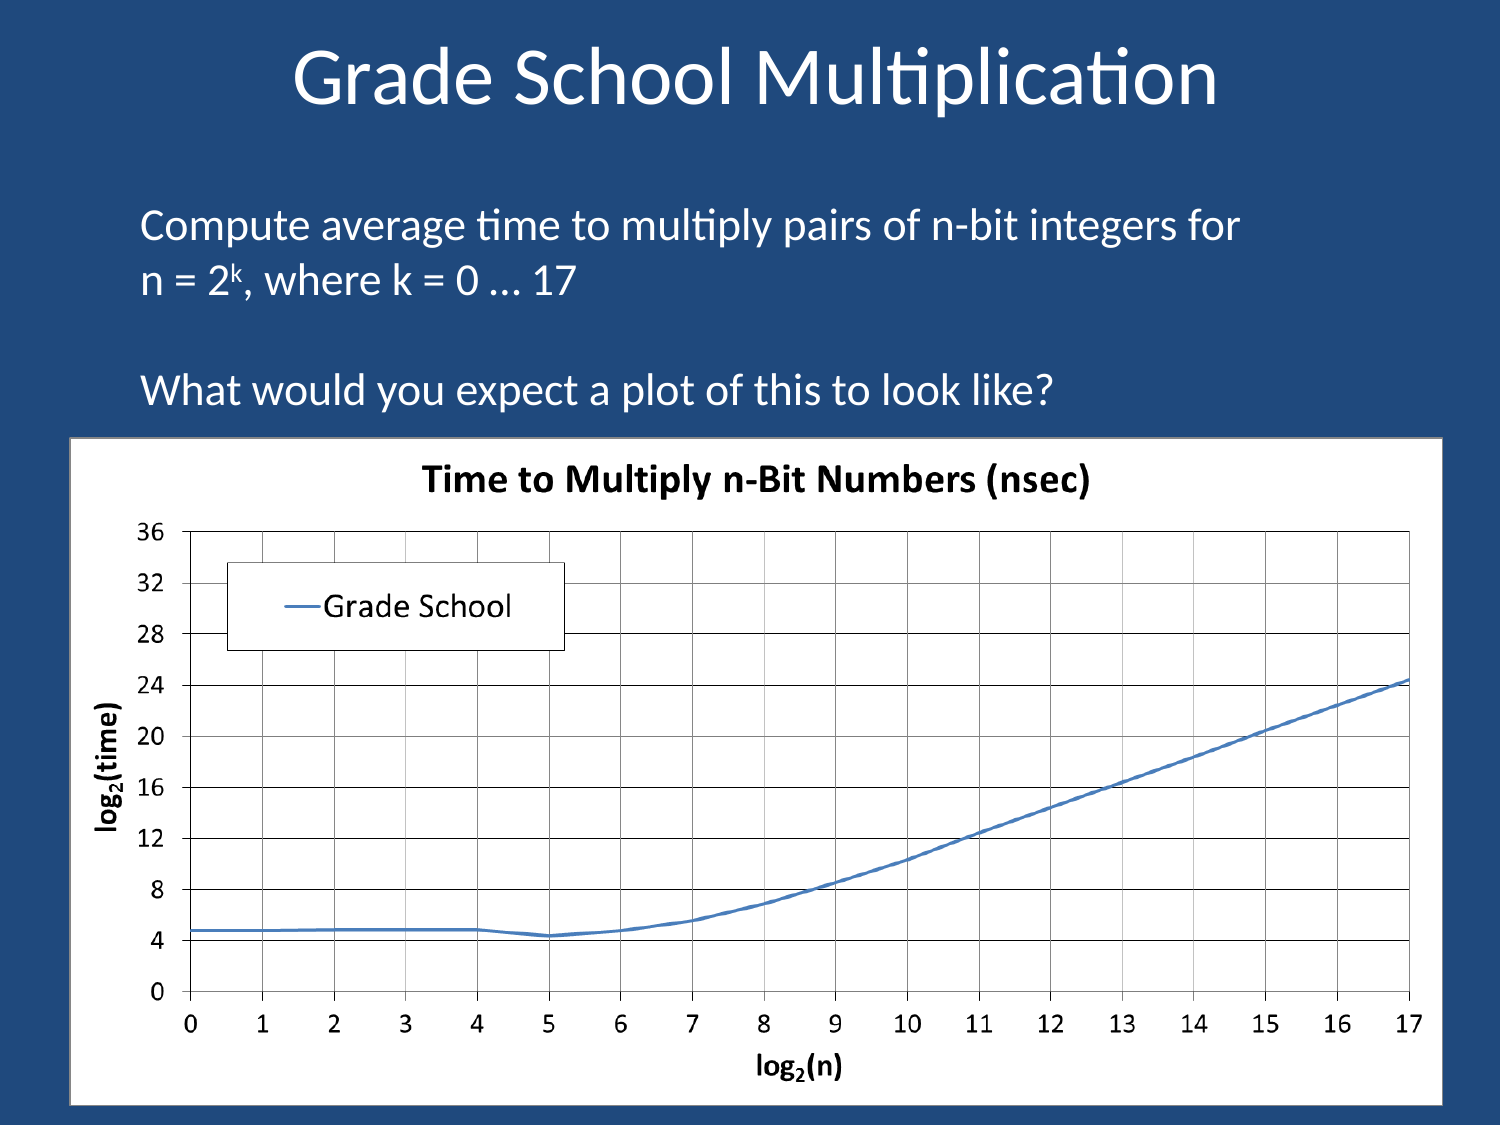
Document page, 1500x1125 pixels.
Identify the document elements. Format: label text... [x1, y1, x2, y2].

picture [69, 436, 1443, 1106]
title Grade School Multiplication [81, 12, 1432, 130]
text_box Compute average time to multiply pairs of n-bit integers for n = 2k, where k = 0 … 17 What would you expect a plot of this to look like? [49, 187, 1463, 425]
